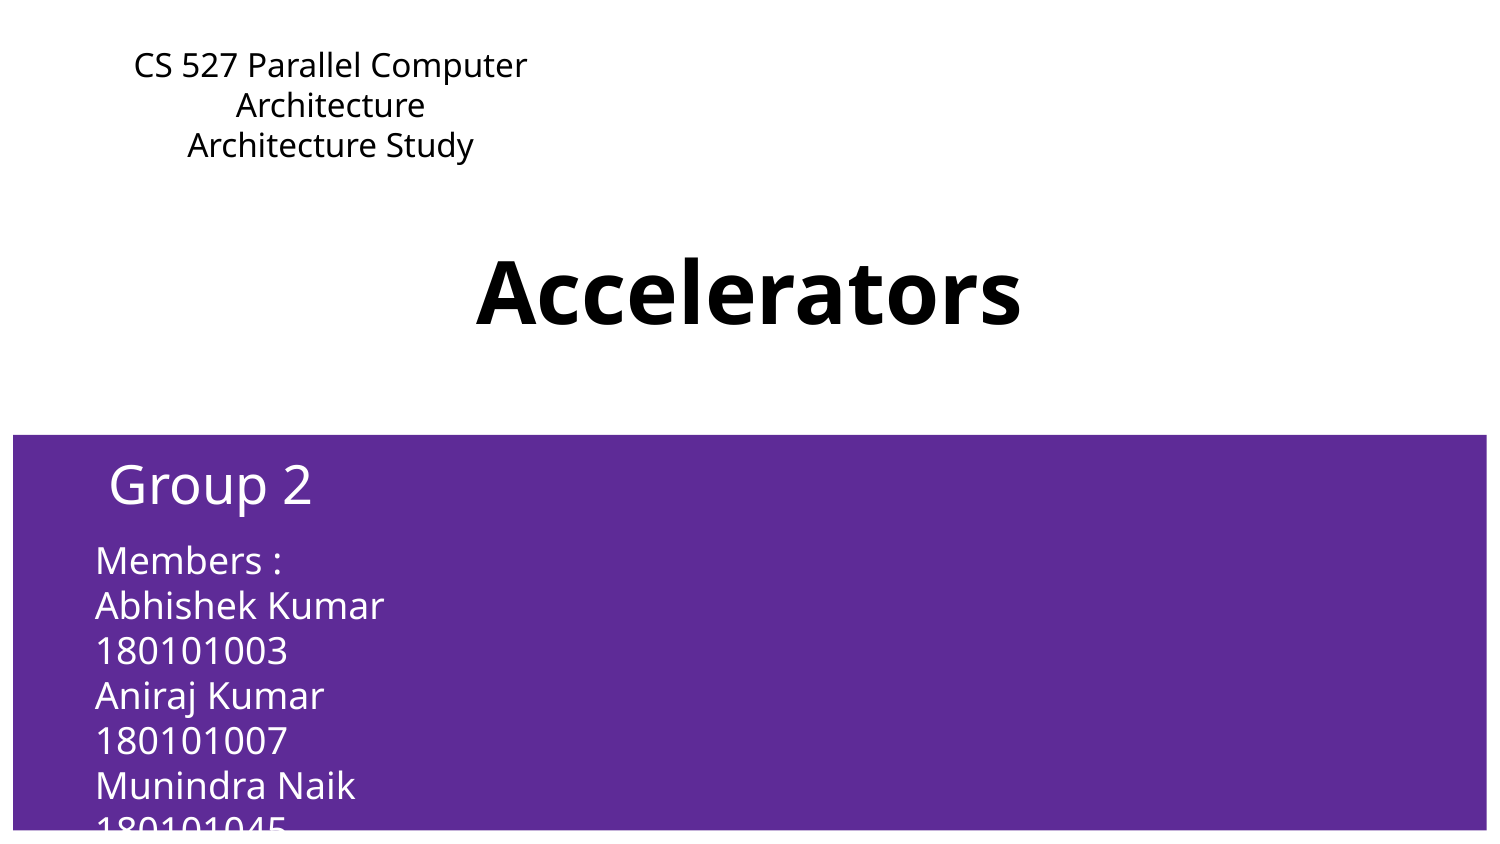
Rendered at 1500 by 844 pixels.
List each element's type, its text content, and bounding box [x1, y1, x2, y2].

title Group 2 [93, 435, 377, 538]
text_box CS 527 Parallel Computer Architecture Architecture Study [35, 29, 627, 180]
title Accelerators [439, 186, 1061, 358]
subtitle Members : Abhishek Kumar 180101003 Aniraj Kumar 180101007 Munindra Naik 180101045 Ritik Mandloi 180101066 [79, 522, 634, 780]
